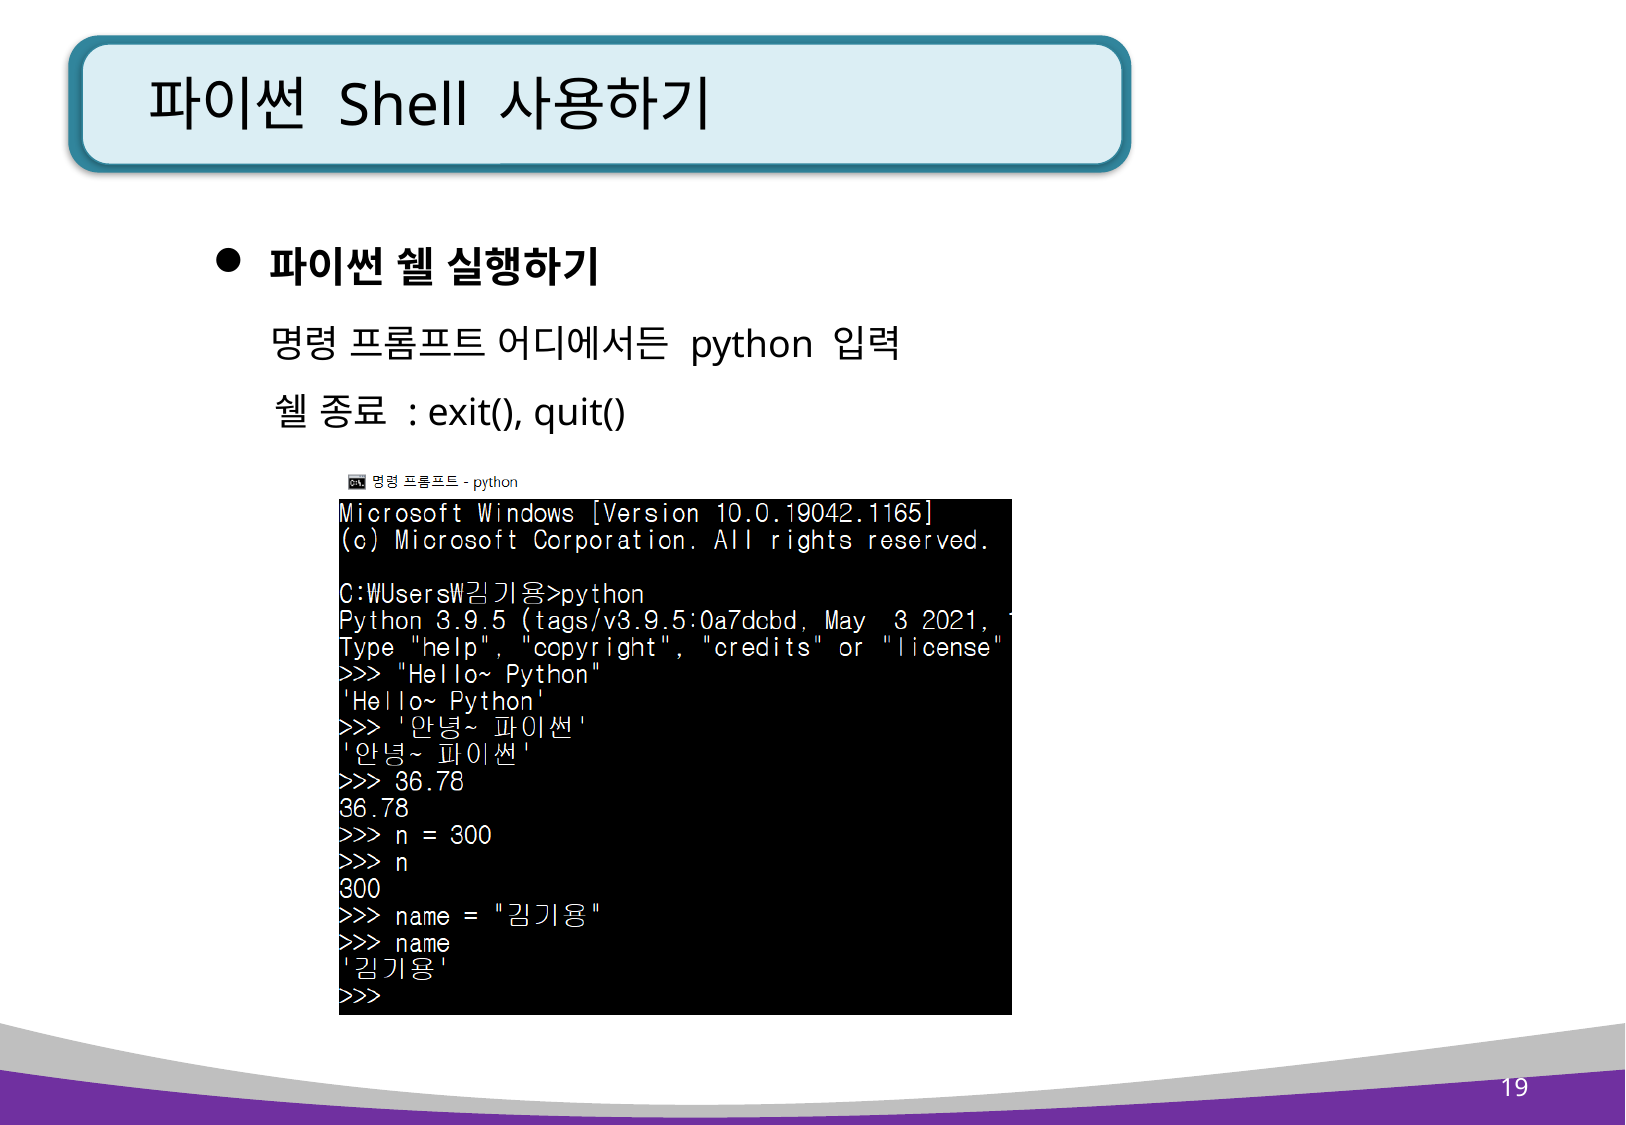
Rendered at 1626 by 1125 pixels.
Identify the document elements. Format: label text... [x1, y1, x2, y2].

title 파이썬 Shell 사용하기 [103, 32, 1121, 173]
picture [339, 467, 1012, 1015]
text_box 파이썬 쉘 실행하기 명령 프롬프트 어디에서든 python 입력 쉘 종료 : exit(), quit() [198, 208, 1037, 441]
slide_number 19 [1452, 1058, 1544, 1119]
